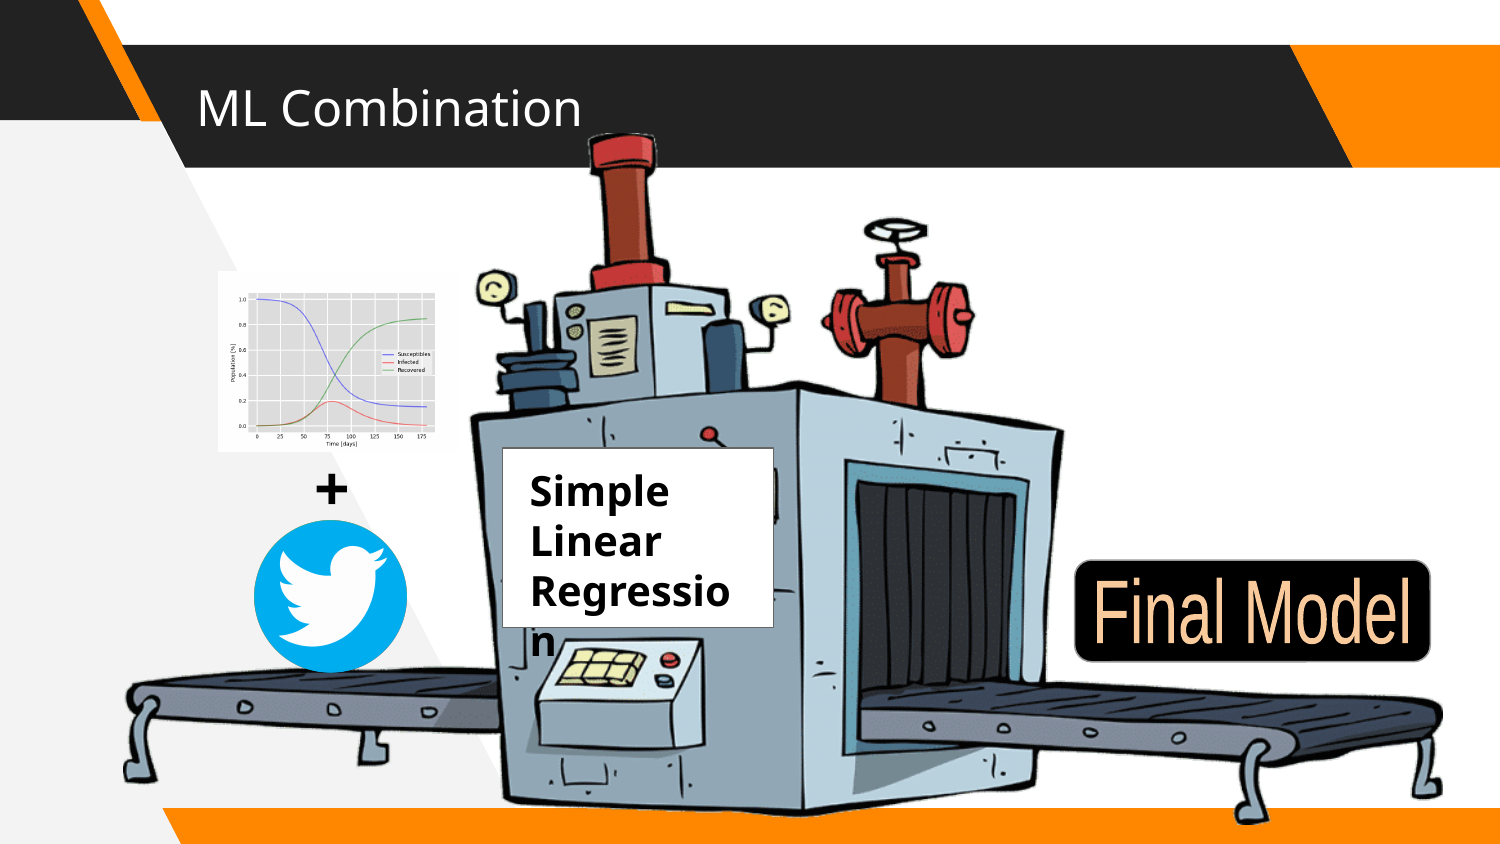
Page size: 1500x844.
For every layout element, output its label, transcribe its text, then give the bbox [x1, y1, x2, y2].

title ML Combination [181, 45, 1285, 131]
picture [123, 132, 1444, 826]
